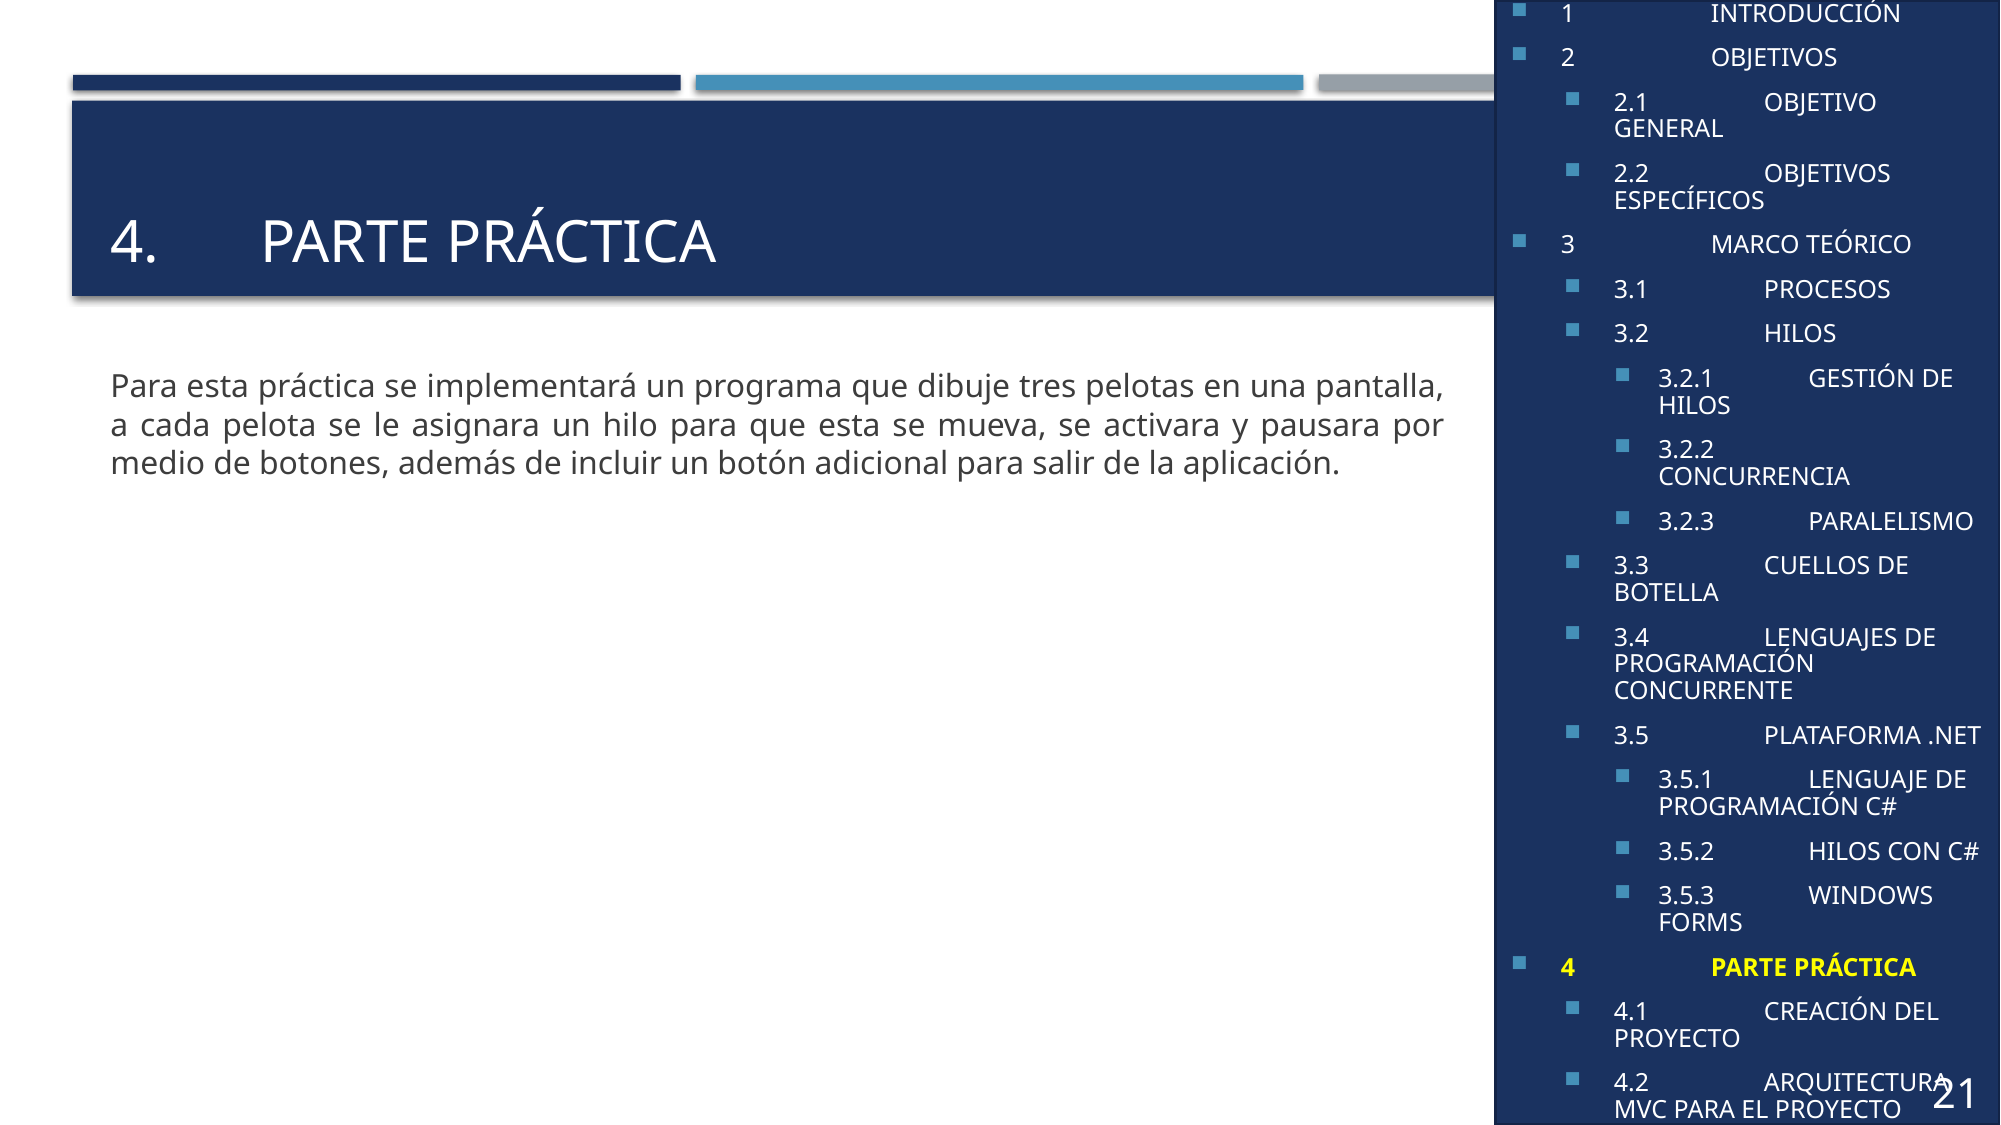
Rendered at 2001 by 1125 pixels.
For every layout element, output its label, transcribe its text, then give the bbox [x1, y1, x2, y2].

text_box 21 [1917, 1059, 1998, 1125]
title 4. PARTE PRÁCTICA [95, 115, 1494, 282]
text_box 1 INTRODUCCIÓN 2 OBJETIVOS 2.1 OBJETIVO GENERAL 2.2 OBJETIVOS ESPECÍFICOS 3 MARCO TEÓRICO 3.1 PROCESOS 3.2 HILOS 3.2.1 GESTIÓN DE HILOS 3.2.2 CONCURRENCIA 3.2.3 PARALELISMO 3.3 CUELLOS DE BOTELLA 3.4 LENGUAJES DE PROGRAMACIÓN CONCURRENTE 3.5 PLATAFORMA .NET 3.5.1 LENGUAJE DE PROGRAMACIÓN C# 3.5.2 HILOS CON C# 3.5.3 WINDOWS FORMS 4 PARTE PRÁCTICA 4.1 CREACIÓN DEL PROYECTO 4.2 ARQUITECTURA MVC PARA EL PROYECTO [1494, 0, 2000, 1125]
list Para esta práctica se implementará un programa que dibuje tres pelotas en una pantalla, a cada pelota se le asignara un hilo para que esta se mueva, se activara y pausara por medio de botones, además de incluir un botón adicional para salir de la aplicación. [95, 340, 1460, 507]
